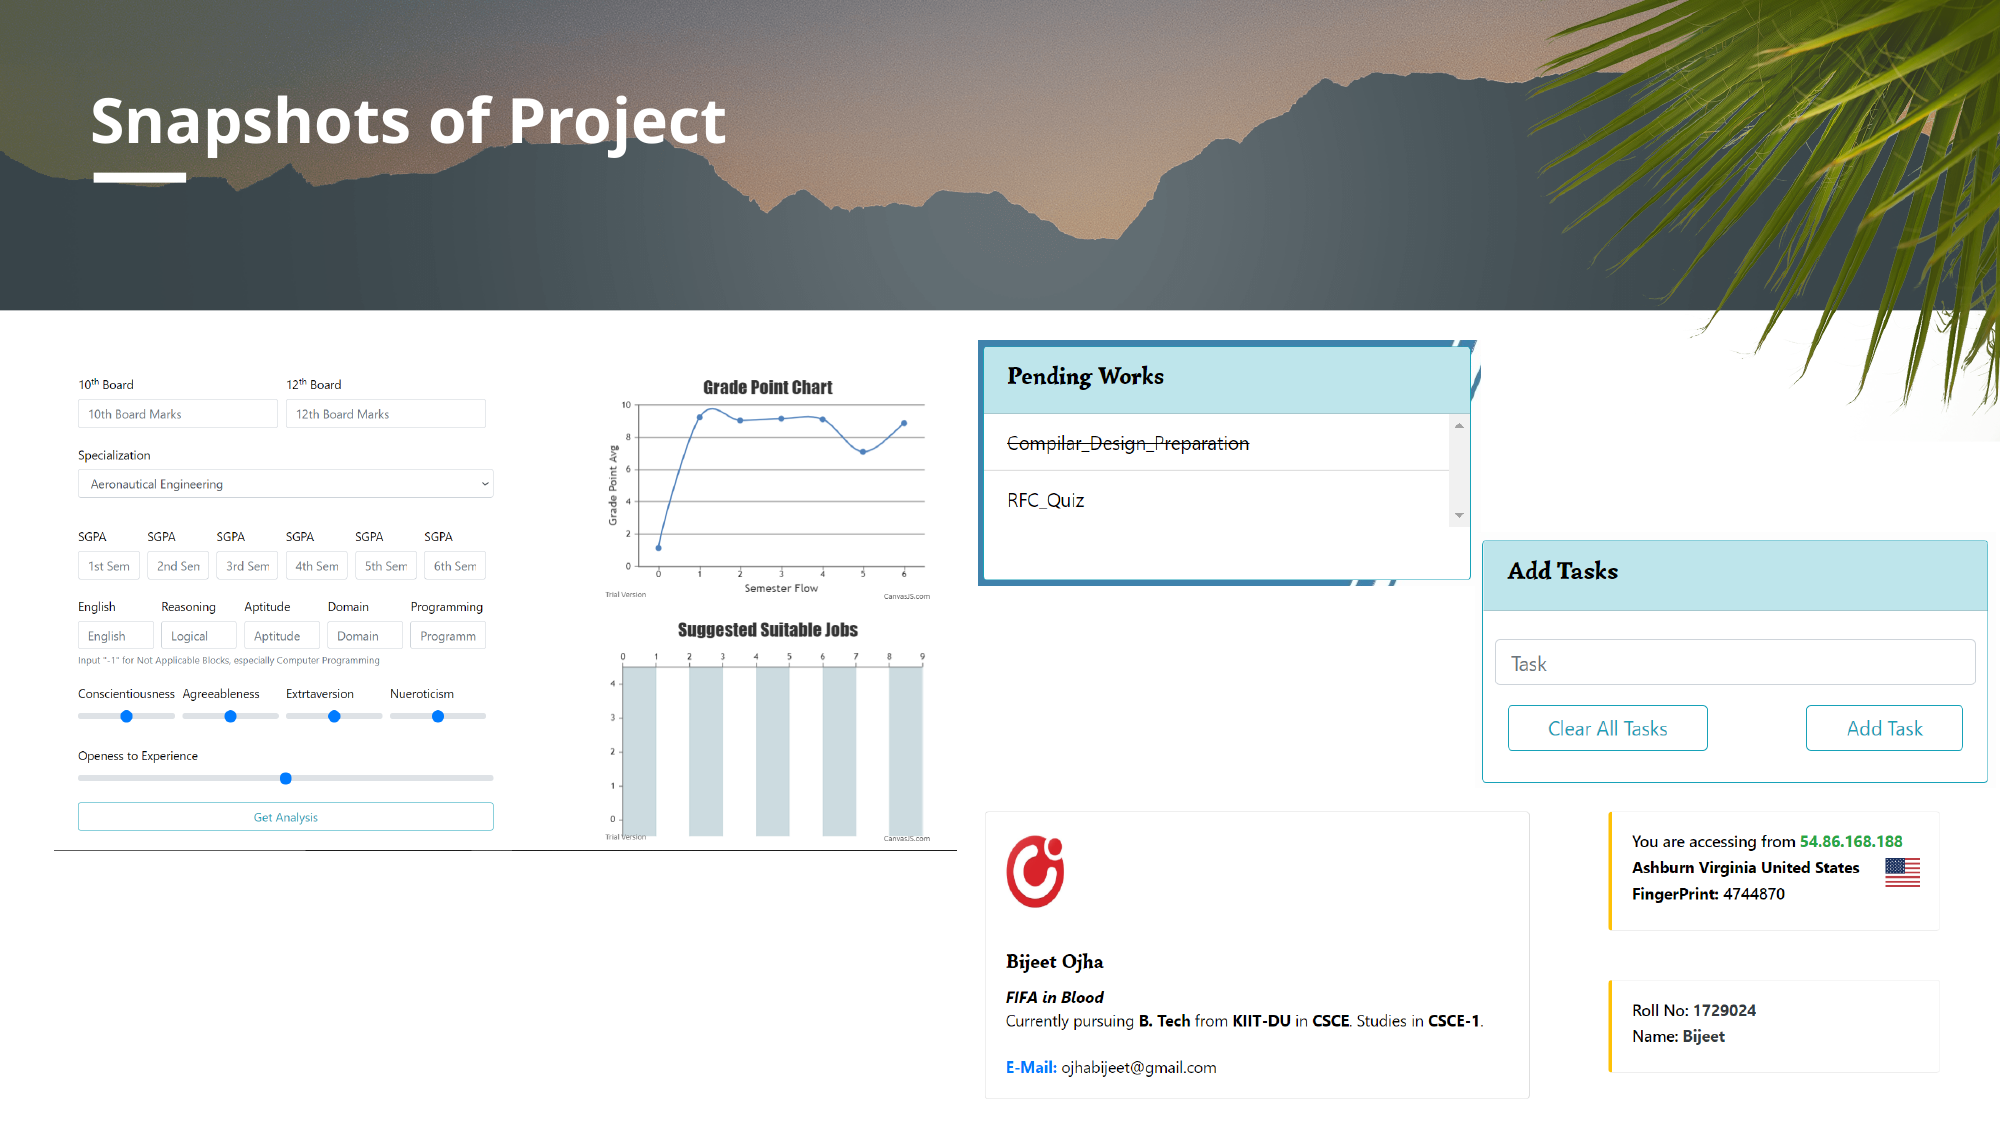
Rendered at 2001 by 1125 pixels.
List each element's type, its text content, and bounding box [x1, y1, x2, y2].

picture [54, 372, 958, 852]
picture [978, 793, 1959, 1106]
picture [0, 0, 2000, 788]
title Snapshots of Project [75, 59, 1839, 188]
